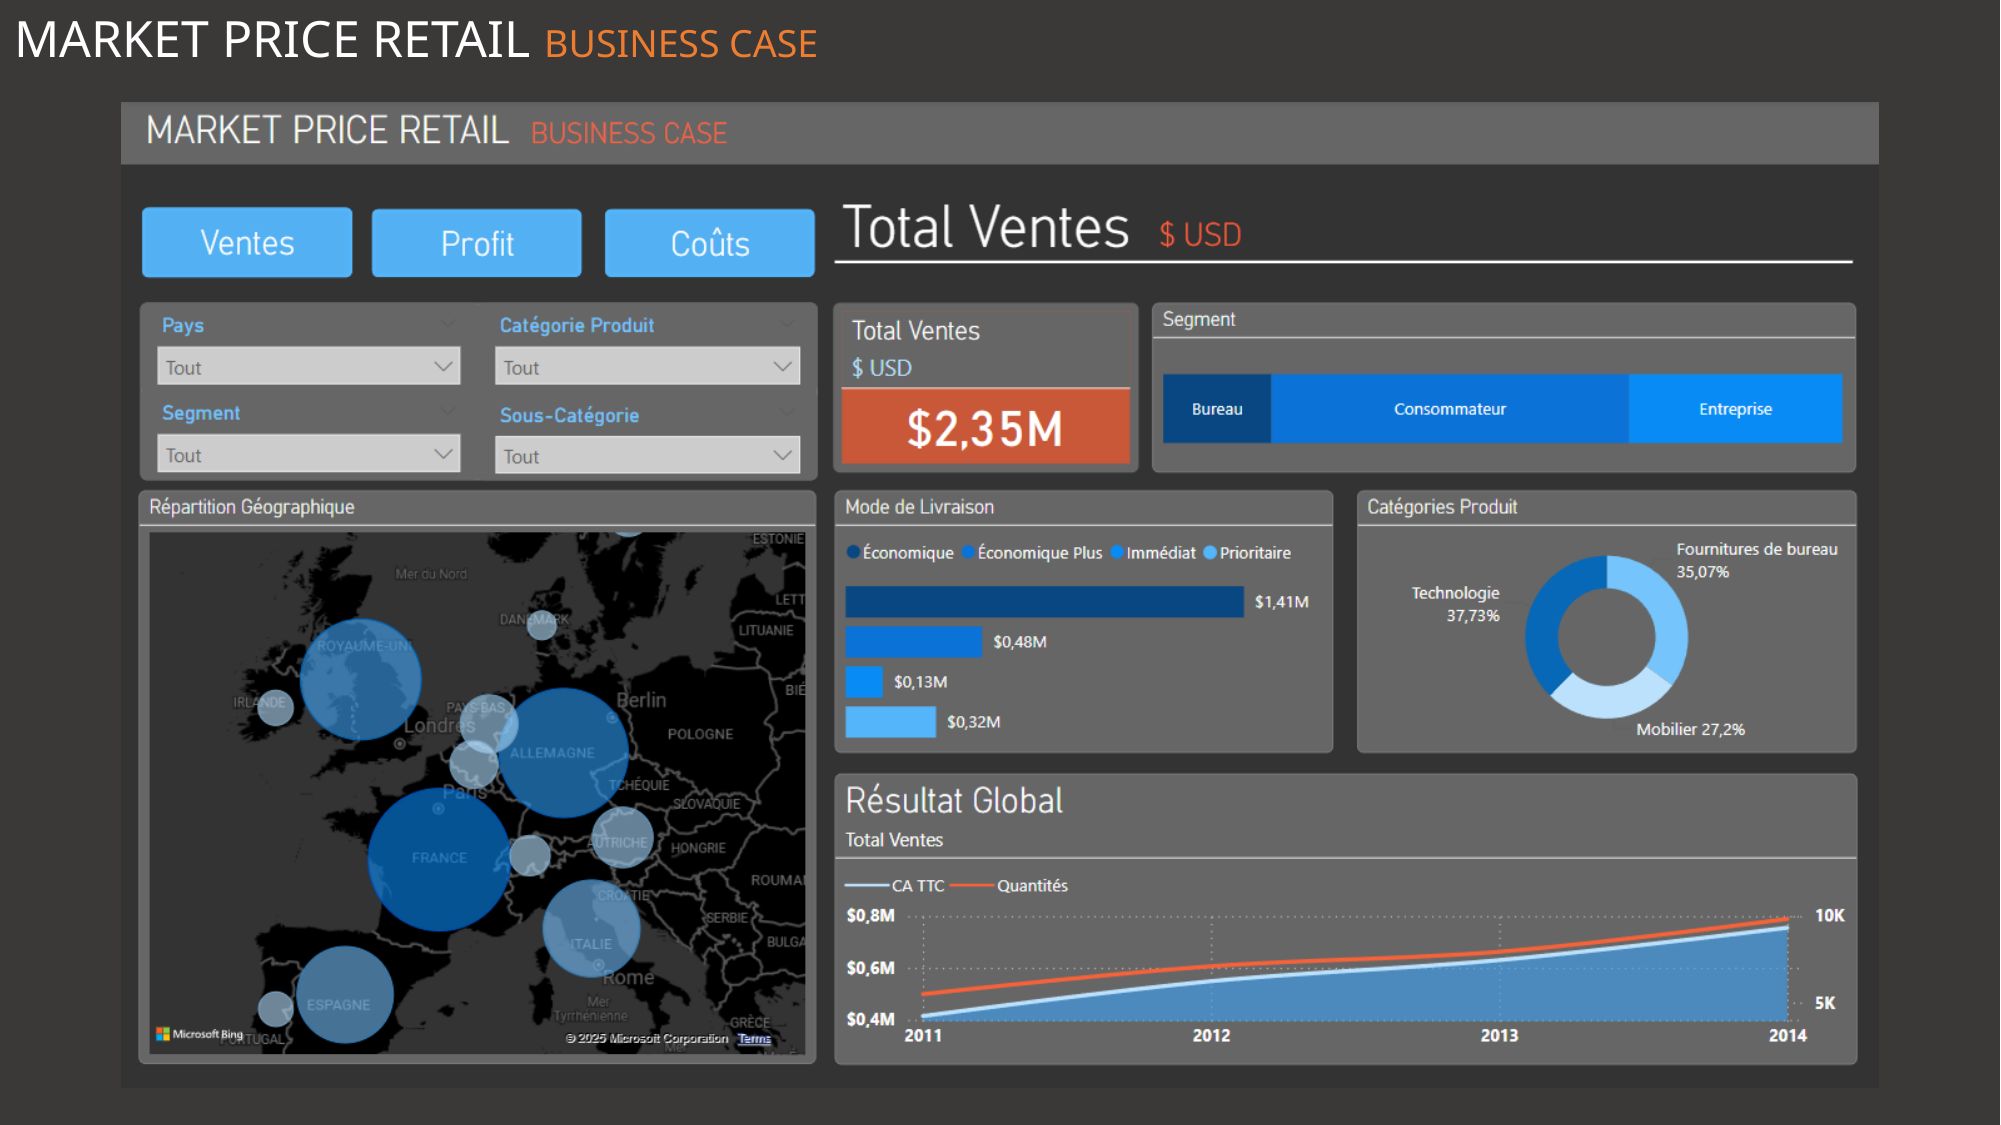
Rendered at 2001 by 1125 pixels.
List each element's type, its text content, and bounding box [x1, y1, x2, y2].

picture [121, 102, 1879, 1088]
text_box MARKET PRICE RETAIL BUSINESS CASE [0, 0, 1000, 75]
